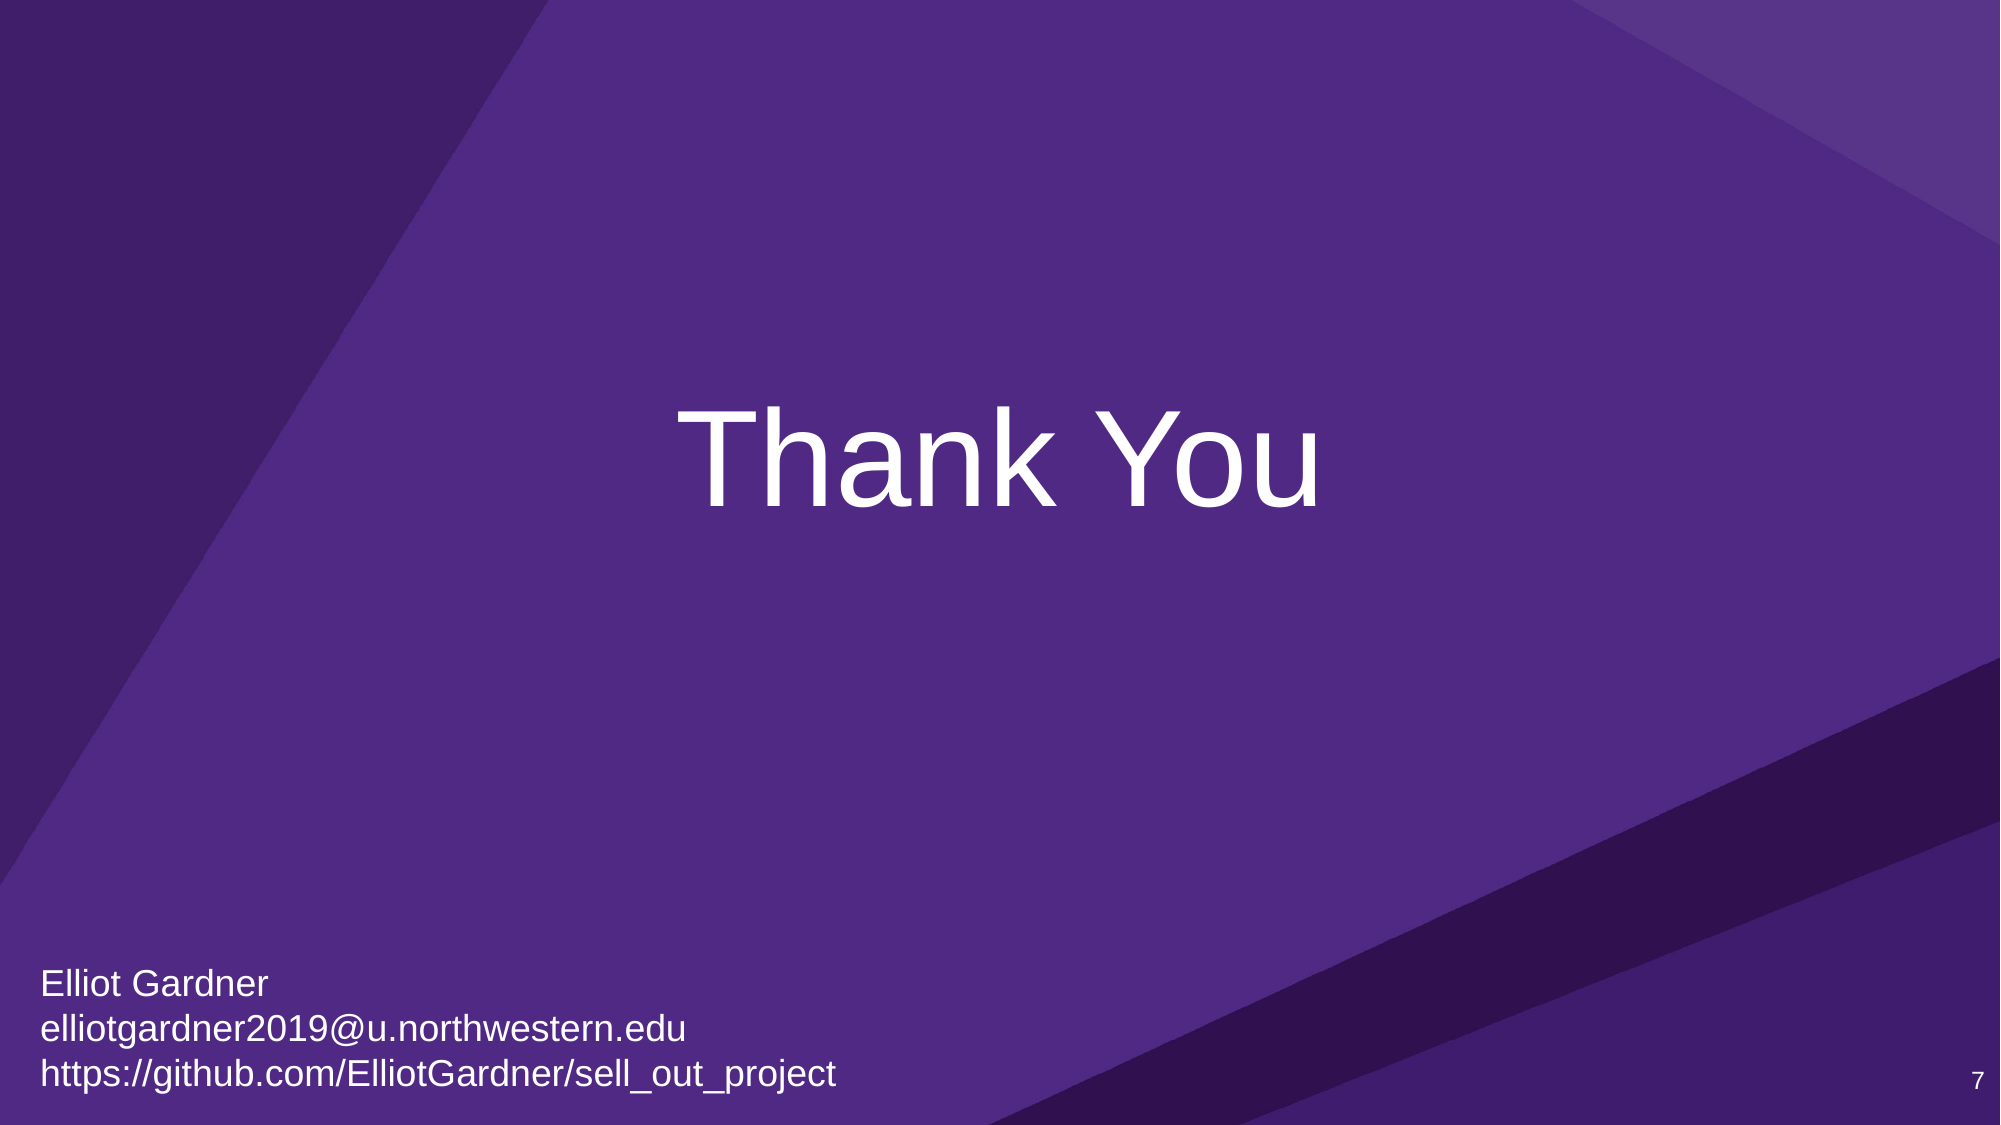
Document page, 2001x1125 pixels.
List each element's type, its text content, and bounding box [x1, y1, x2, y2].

picture [0, 0, 2001, 1125]
slide_number 7 [1533, 1042, 2000, 1103]
title Thank You [0, 337, 2000, 787]
text_box Elliot Gardner elliotgardner2019@u.northwestern.edu https://github.com/ElliotGardner/sell_out_project [25, 951, 1026, 1101]
